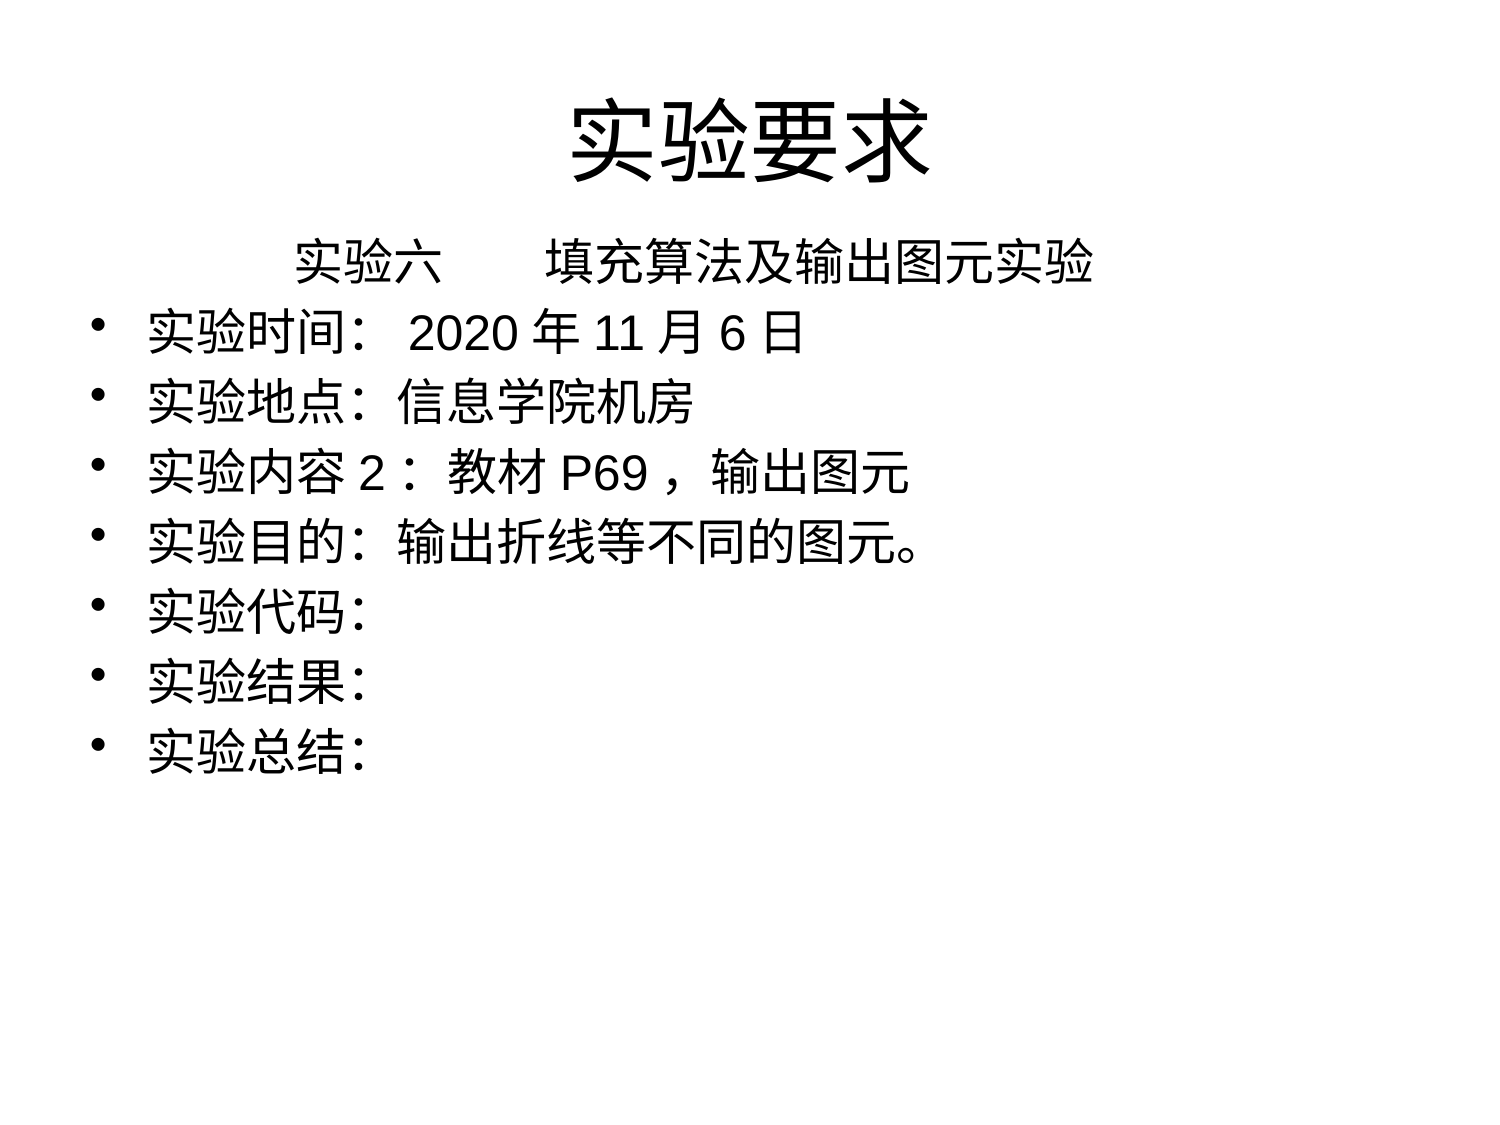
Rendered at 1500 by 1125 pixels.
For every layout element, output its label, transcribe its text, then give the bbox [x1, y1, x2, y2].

title 实验要求 [74, 44, 1426, 223]
list 实验六 填充算法及输出图元实验 实验时间：2020年11月6日 实验地点：信息学院机房 实验内容2：教材P69，输出图元 实验目的：输出折线等不同的图元。 实验代码： 实验结果： 实验总结： [74, 223, 1426, 1006]
